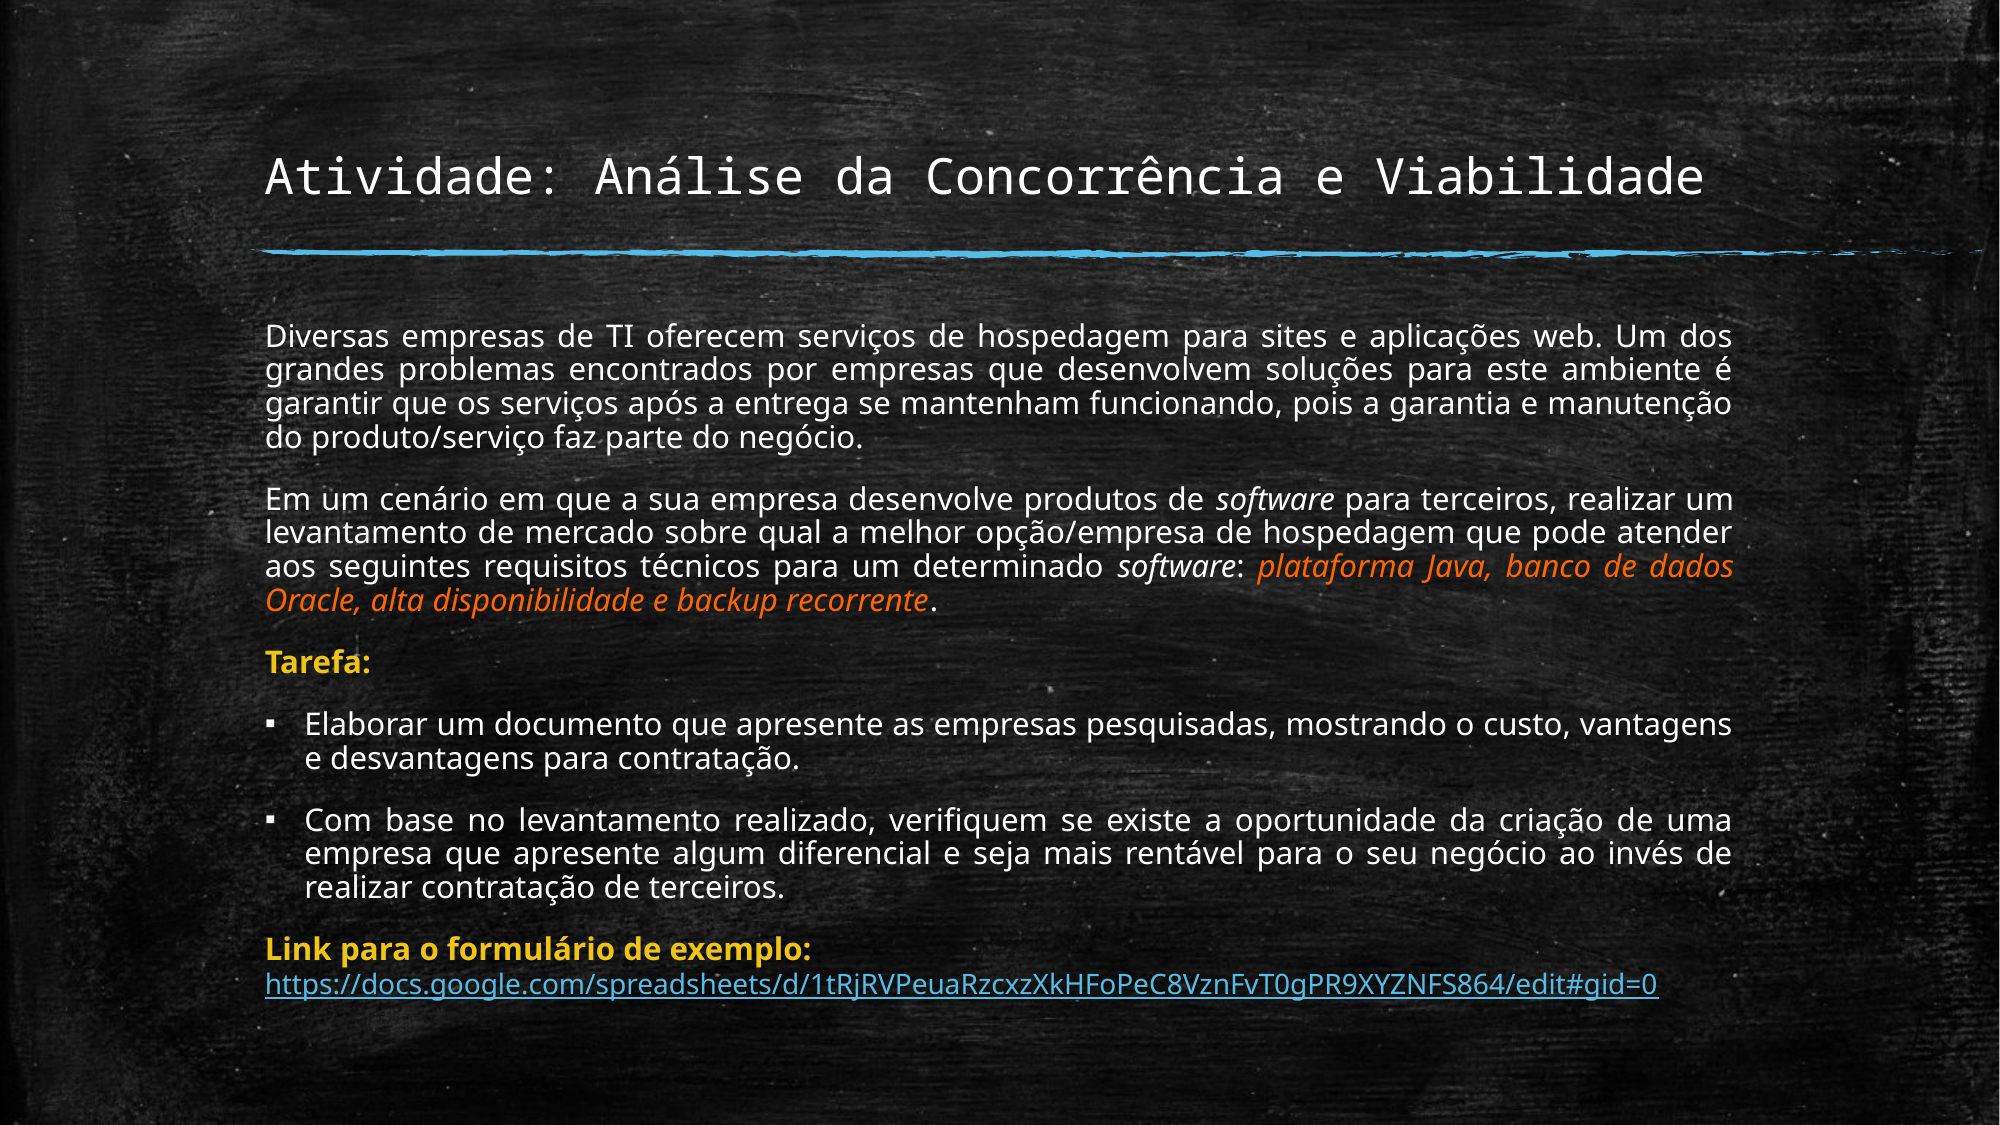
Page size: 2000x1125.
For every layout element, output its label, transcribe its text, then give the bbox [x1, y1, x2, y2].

title Atividade: Análise da Concorrência e Viabilidade [249, 45, 1750, 213]
list Diversas empresas de TI oferecem serviços de hospedagem para sites e aplicações web. Um dos grandes problemas encontrados por empresas que desenvolvem soluções para este ambiente é garantir que os serviços após a entrega se mantenham funcionando, pois a garantia e manutenção do produto/serviço faz parte do negócio. Em um cenário em que a sua empresa desenvolve produtos de software para terceiros, realizar um levantamento de mercado sobre qual a melhor opção/empresa de hospedagem que pode atender aos seguintes requisitos técnicos para um determinado software: plataforma Java, banco de dados Oracle, alta disponibilidade e backup recorrente. Tarefa: Elaborar um documento que apresente as empresas pesquisadas, mostrando o custo, vantagens e desvantagens para contratação. Com base no levantamento realizado, verifiquem se existe a oportunidade da criação de uma empresa que apresente algum diferencial e seja mais rentável para o seu negócio ao invés de realizar contratação de terceiros. Link para o formulário de exemplo: https://docs.google.com/spreadsheets/d/1tRjRVPeuaRzcxzXkHFoPeC8VznFvT0gPR9XYZNFS864/edit#gid=0 [249, 312, 1750, 1013]
